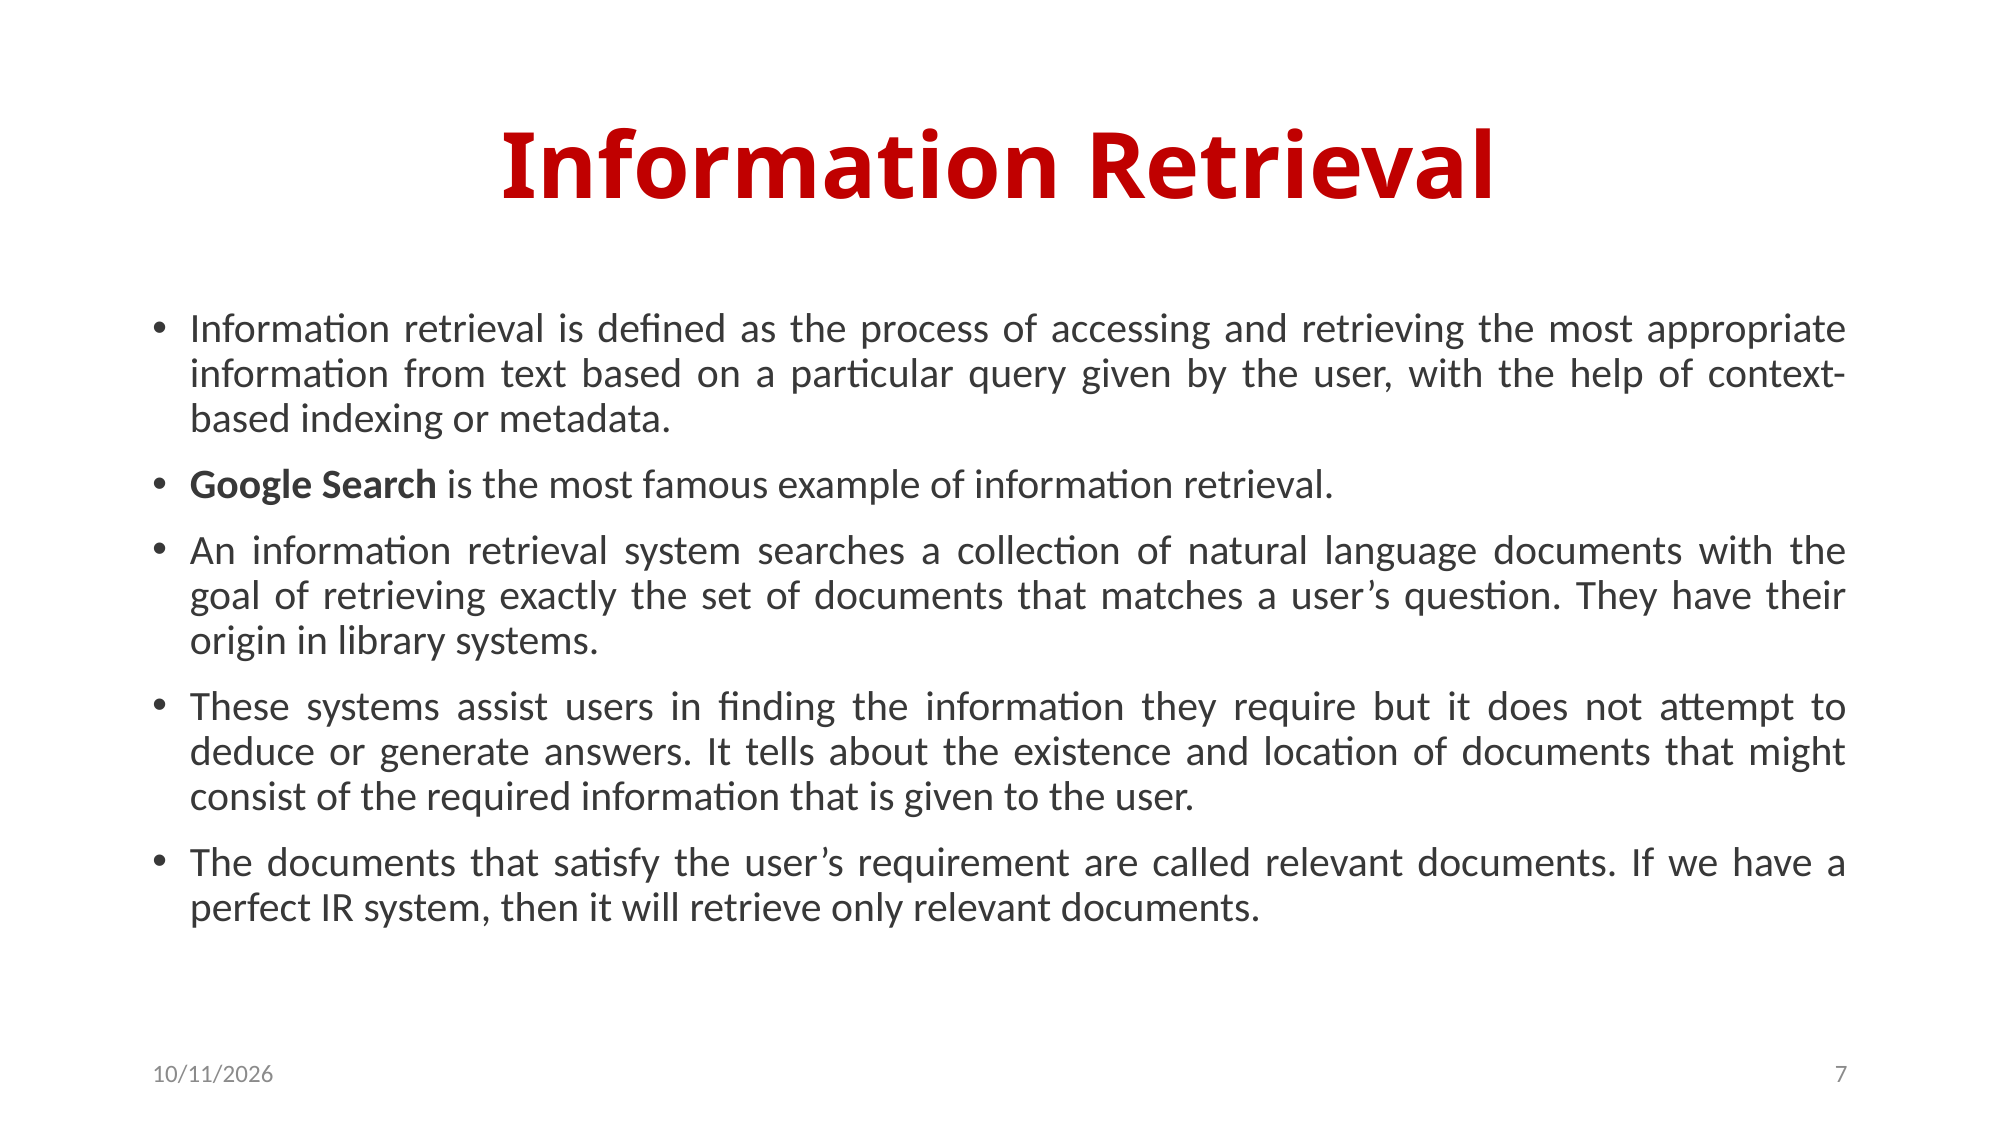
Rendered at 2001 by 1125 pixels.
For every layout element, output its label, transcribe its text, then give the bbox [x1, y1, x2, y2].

title Information Retrieval [137, 59, 1863, 278]
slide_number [137, 1042, 588, 1103]
slide_number 7 [1412, 1042, 1863, 1103]
list Information retrieval is defined as the process of accessing and retrieving the most appropriate information from text based on a particular query given by the user, with the help of context-based indexing or metadata. Google Search is the most famous example of information retrieval. An information retrieval system searches a collection of natural language documents with the goal of retrieving exactly the set of documents that matches a user’s question. They have their origin in library systems. These systems assist users in finding the information they require but it does not attempt to deduce or generate answers. It tells about the existence and location of documents that might consist of the required information that is given to the user. The documents that satisfy the user’s requirement are called relevant documents. If we have a perfect IR system, then it will retrieve only relevant documents. [137, 299, 1863, 1014]
